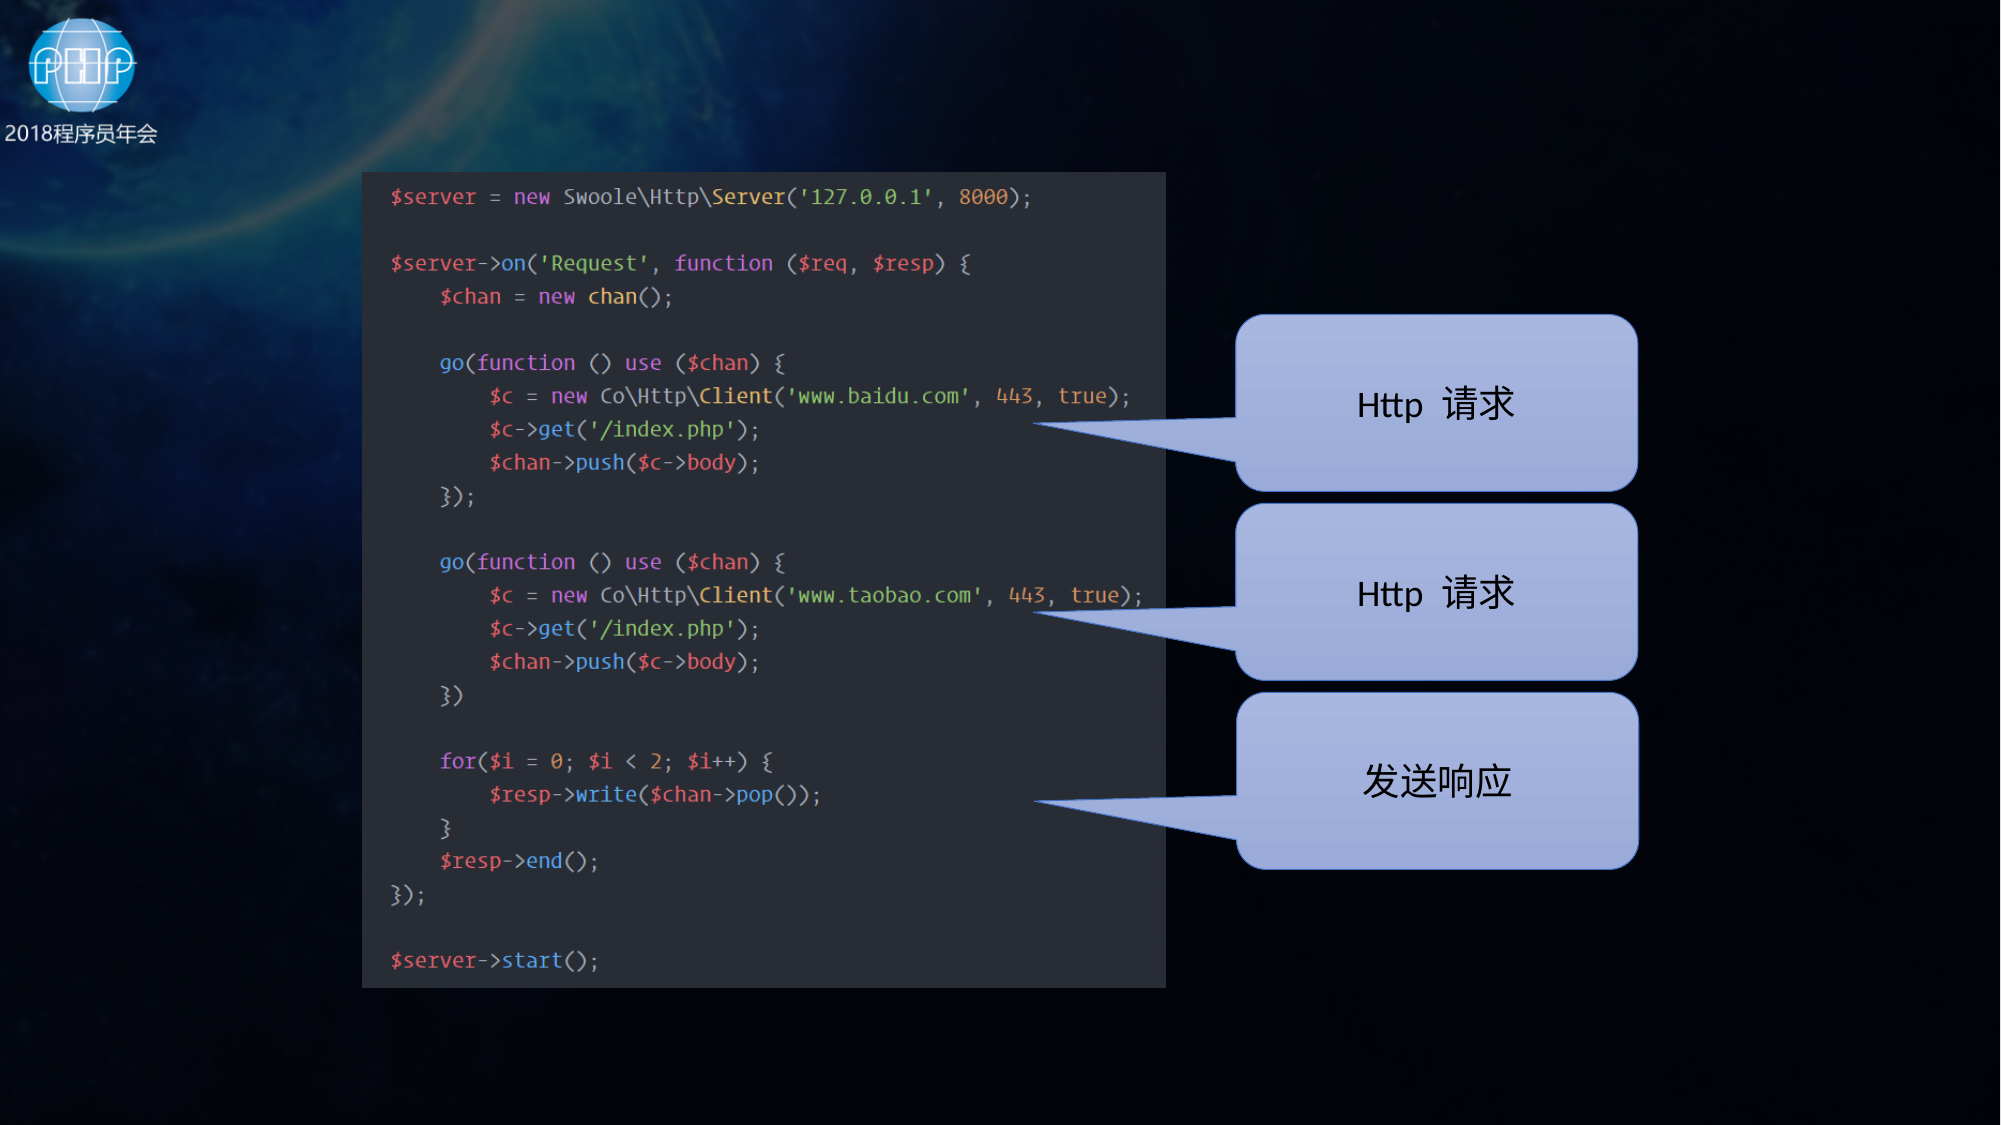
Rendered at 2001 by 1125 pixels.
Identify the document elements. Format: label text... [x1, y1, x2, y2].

text_box 发送响应 [1166, 691, 1640, 870]
text_box Http 请求 [1166, 502, 1639, 681]
picture [0, 0, 2001, 1125]
text_box Http 请求 [1166, 313, 1639, 492]
